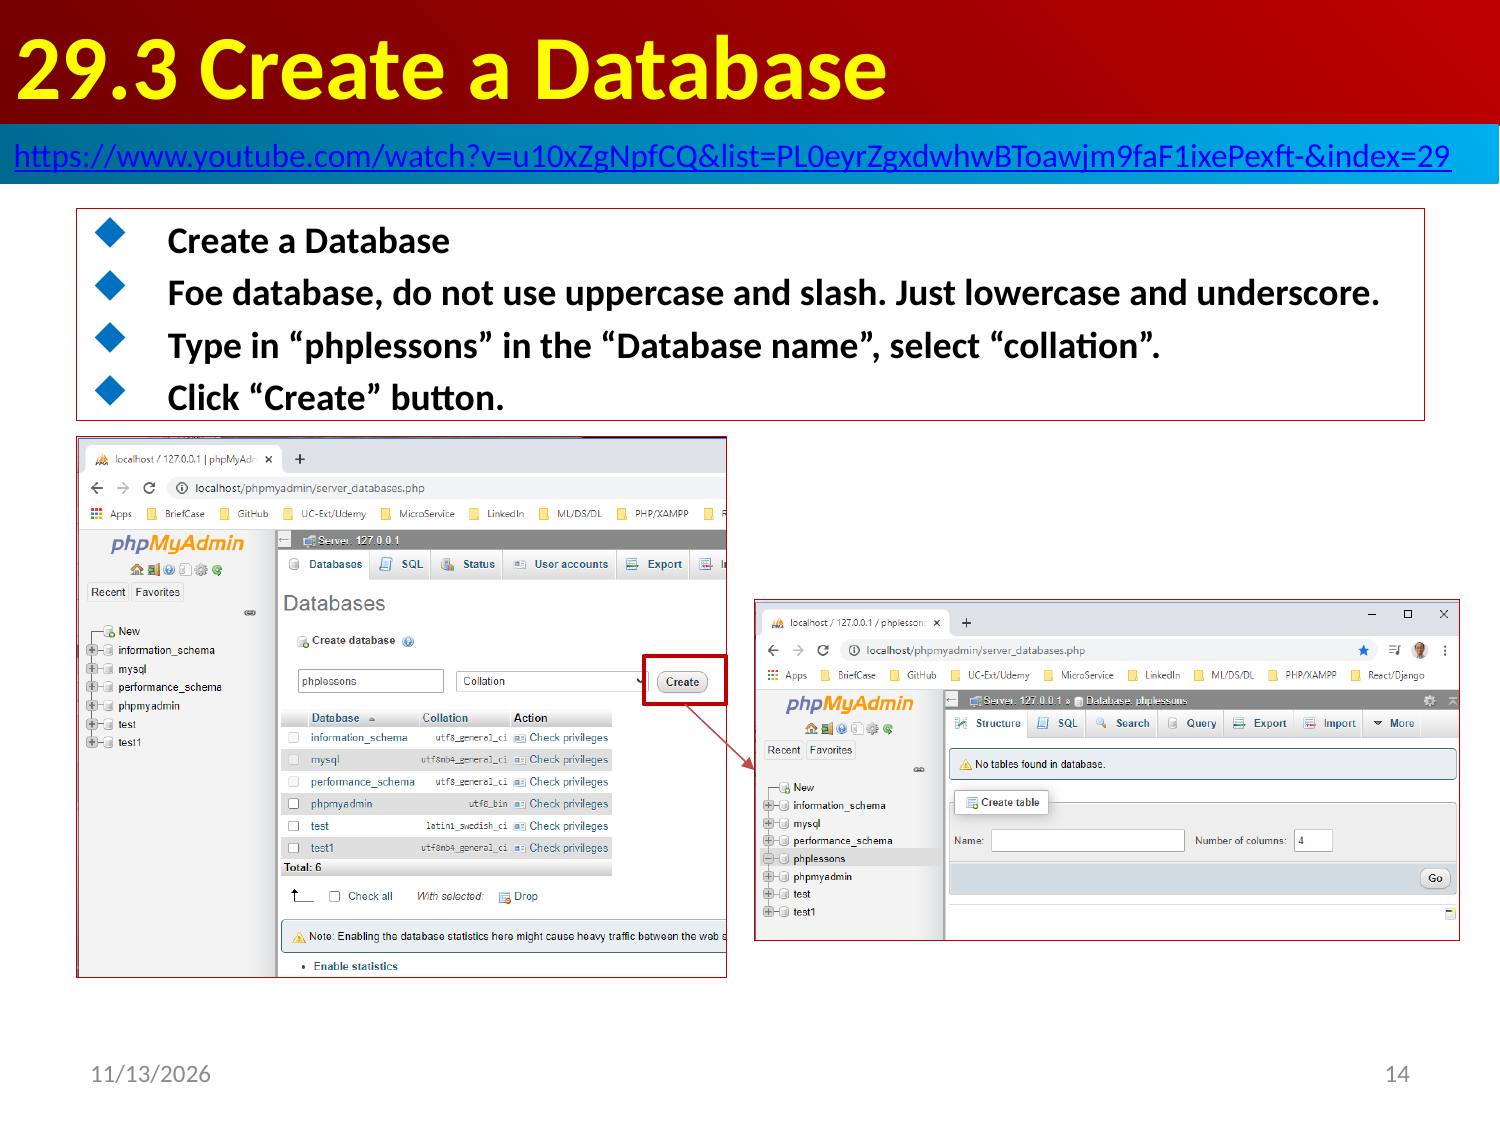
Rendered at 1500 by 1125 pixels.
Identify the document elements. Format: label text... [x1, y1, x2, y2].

picture [76, 435, 727, 979]
text_box https://www.youtube.com/watch?v=u10xZgNpfCQ&list=PL0eyrZgxdwhwBToawjm9faF1ixePexft-&index=29 [0, 124, 1499, 184]
subtitle Create a Database Foe database, do not use uppercase and slash. Just lowercase and underscore. Type in “phplessons” in the “Database name”, select “collation”. Click “Create” button. [76, 208, 1425, 421]
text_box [684, 703, 755, 771]
slide_number 14 [1074, 1042, 1425, 1103]
picture [754, 599, 1460, 941]
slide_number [75, 1042, 425, 1103]
title 29.3 Create a Database [0, 0, 1500, 126]
